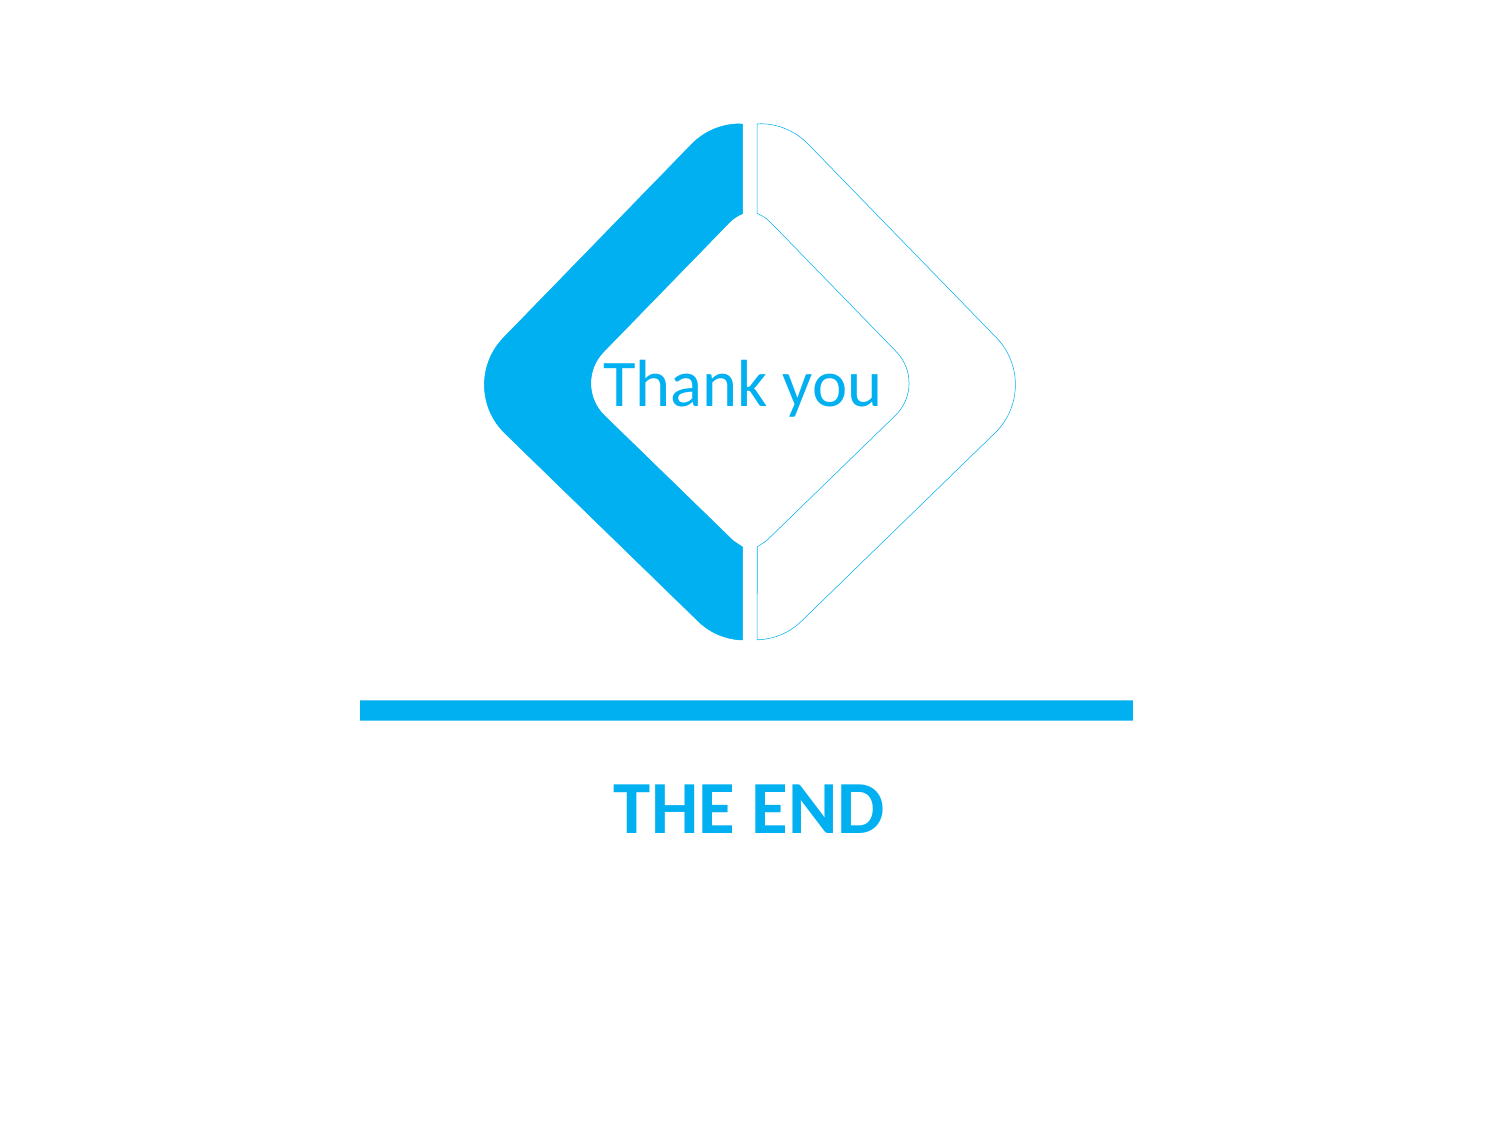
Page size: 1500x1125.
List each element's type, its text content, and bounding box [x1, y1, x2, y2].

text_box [537, 186, 963, 575]
text_box THE END [495, 751, 1004, 857]
picture [963, 302, 1016, 465]
text_box [360, 700, 1133, 721]
picture [756, 123, 850, 186]
picture [756, 575, 850, 641]
